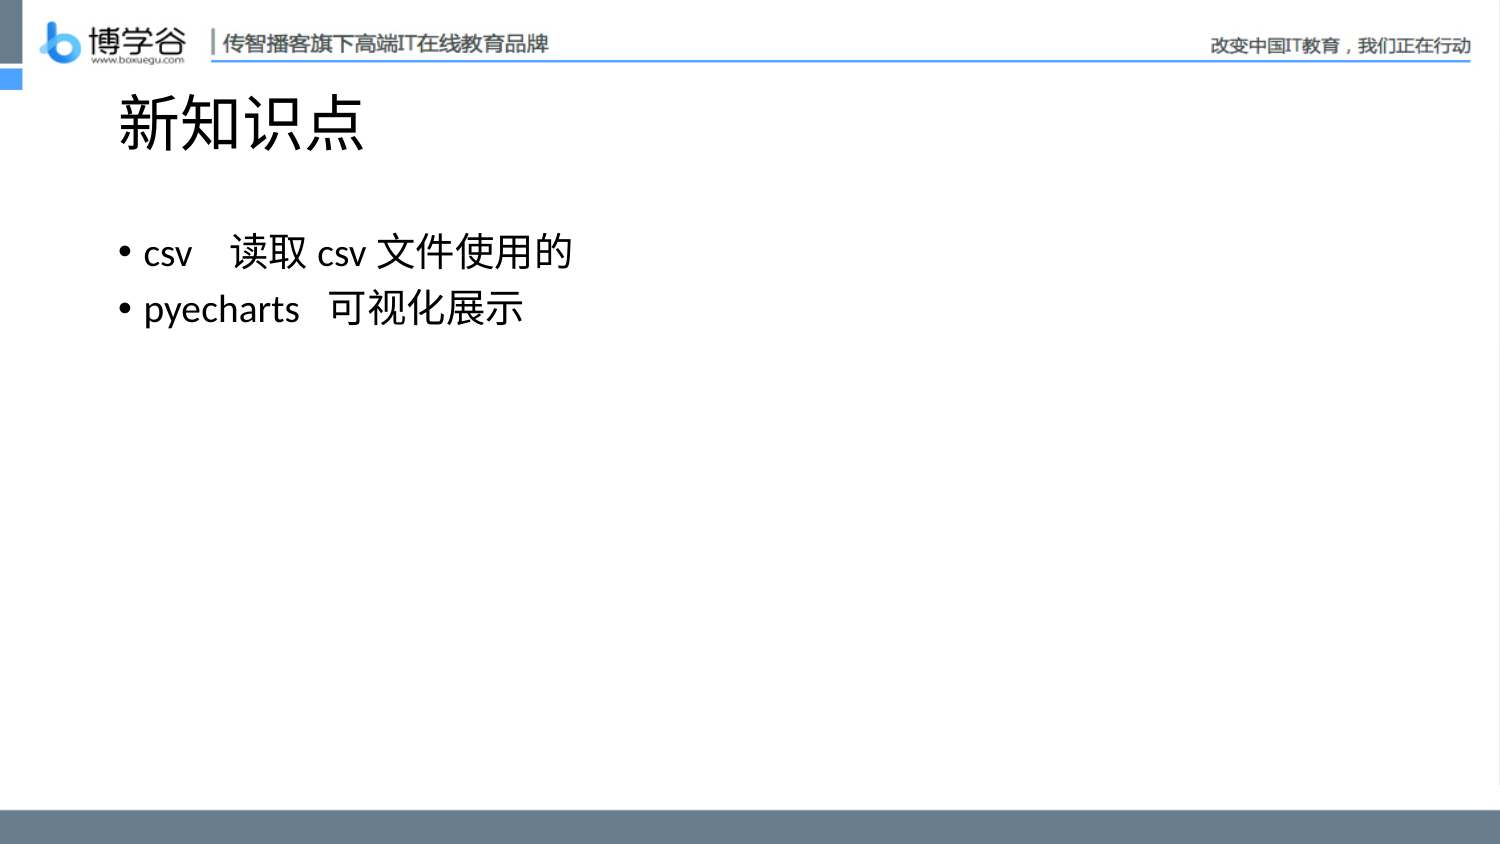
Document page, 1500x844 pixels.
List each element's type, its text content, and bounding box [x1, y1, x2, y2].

picture [0, 0, 1500, 844]
title 新知识点 [103, 44, 1397, 208]
list csv 读取csv文件使用的 pyecharts 可视化展示 [103, 224, 1397, 761]
